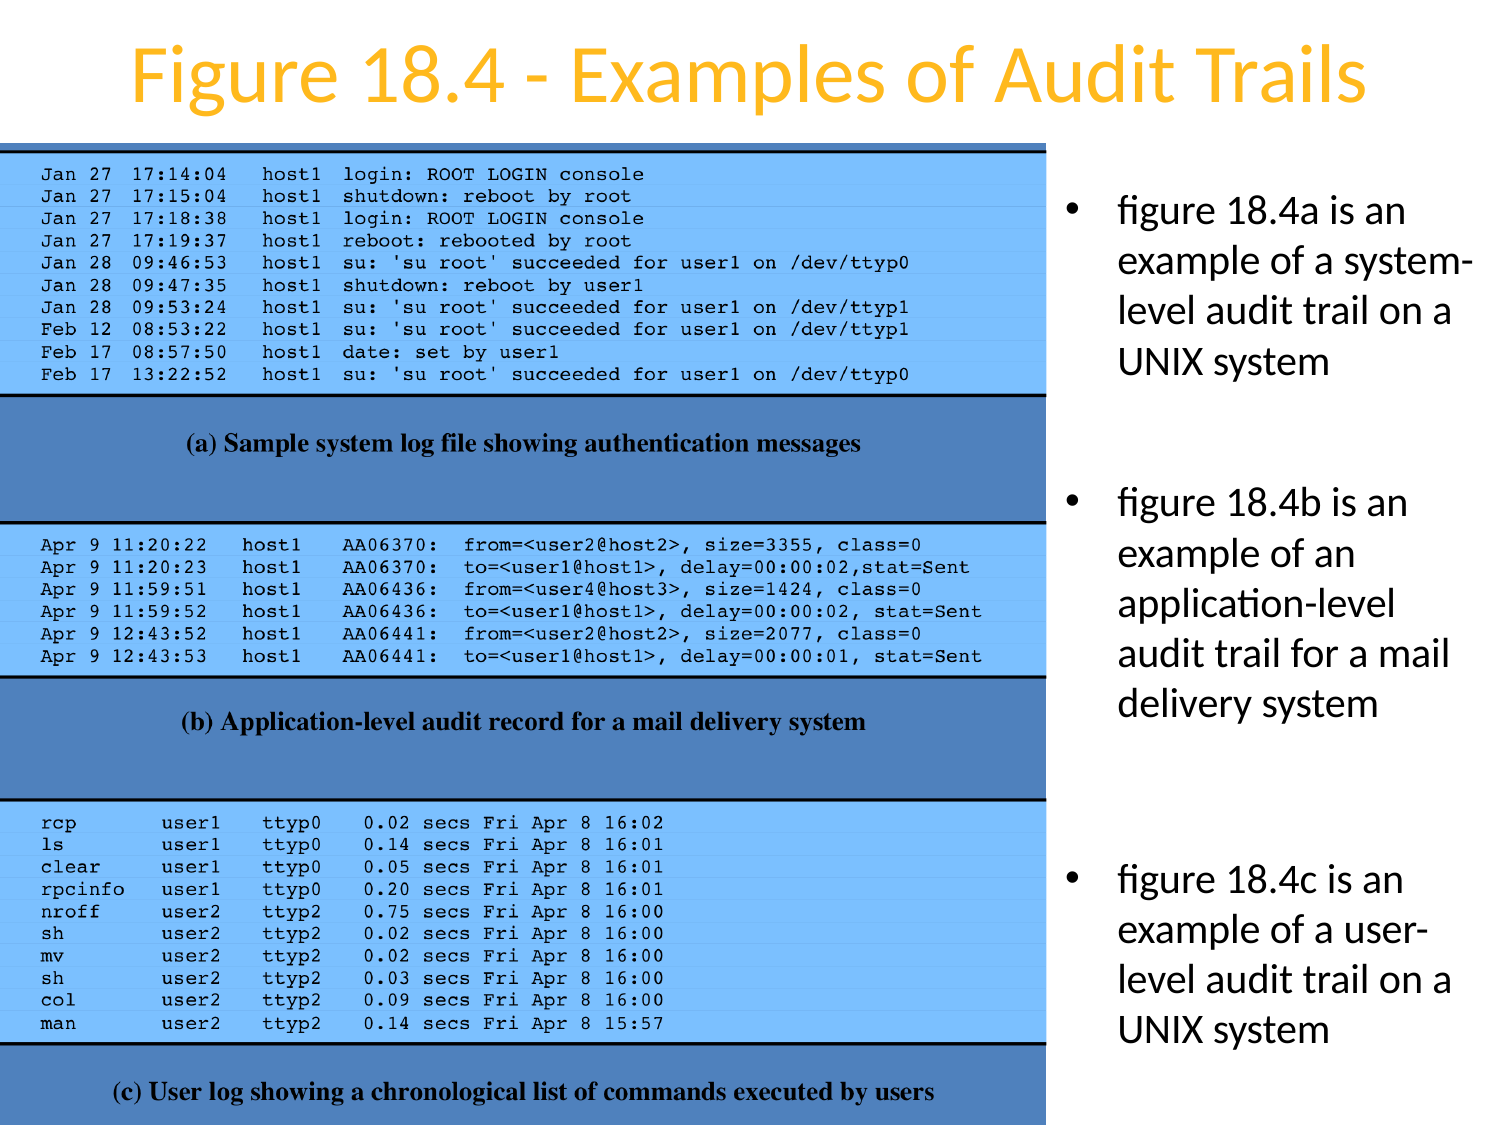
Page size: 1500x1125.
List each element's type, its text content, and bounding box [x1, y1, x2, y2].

list figure 18.4a is an example of a system-level audit trail on a UNIX system figure 18.4b is an example of an application-level audit trail for a mail delivery system figure 18.4c is an example of a user-level audit trail on a UNIX system [1051, 174, 1500, 1075]
picture [0, 142, 1047, 1125]
title Figure 18.4 - Examples of Audit Trails [0, 0, 1500, 138]
